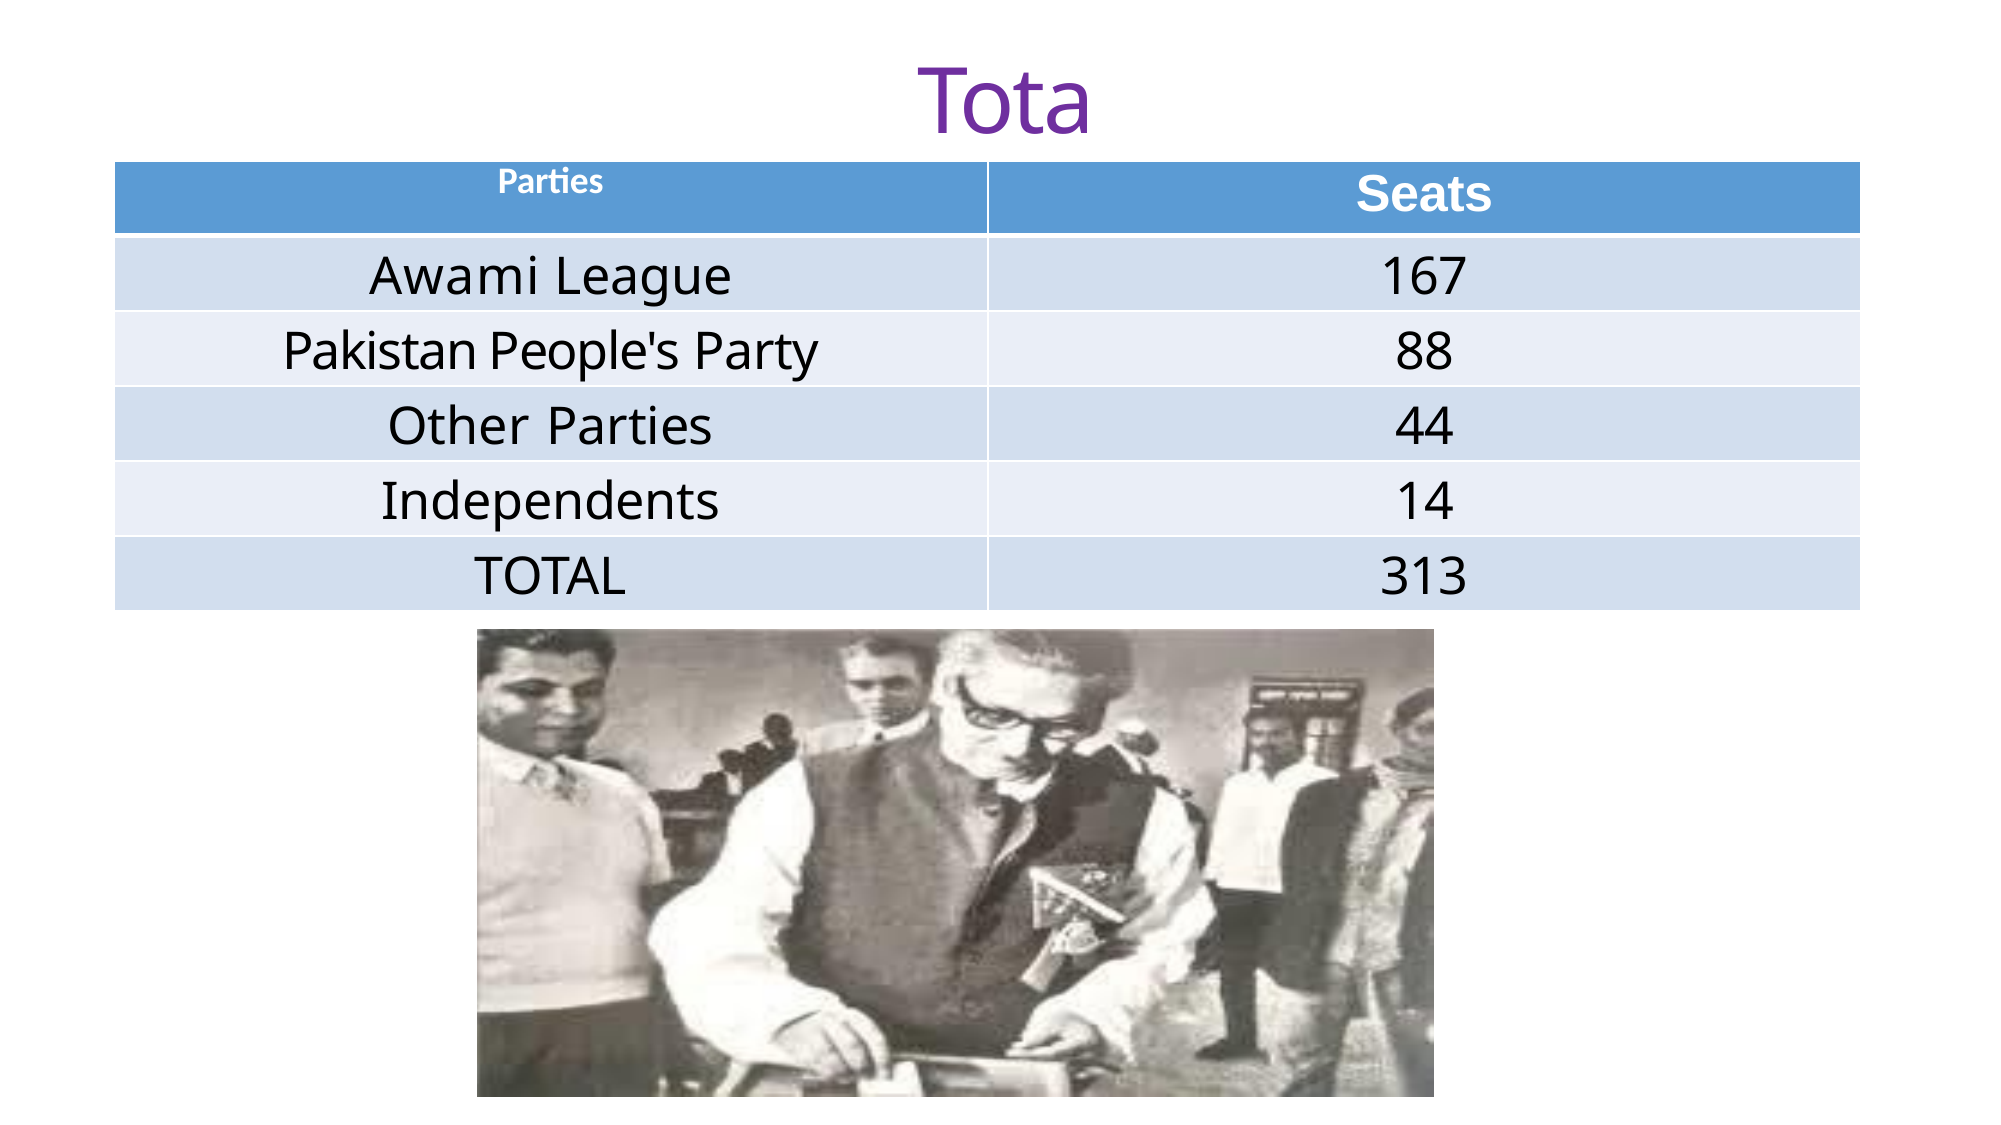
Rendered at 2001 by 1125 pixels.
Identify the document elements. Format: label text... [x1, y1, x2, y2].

table_cell 313 [989, 537, 1860, 610]
table_cell Pakistan People's Party [115, 312, 987, 385]
table_cell Awami League [115, 238, 987, 310]
table_cell 167 [989, 238, 1860, 310]
table_header Seats [989, 162, 1860, 233]
table_cell Independents [115, 462, 987, 535]
table_cell TOTAL [115, 537, 987, 610]
picture [477, 628, 1435, 1097]
table_cell 14 [989, 462, 1860, 535]
table_cell Other Parties [115, 387, 987, 460]
table_cell 44 [989, 387, 1860, 460]
table_header Parties [115, 162, 987, 233]
title Total [915, 40, 1094, 160]
table_cell 88 [989, 312, 1860, 385]
